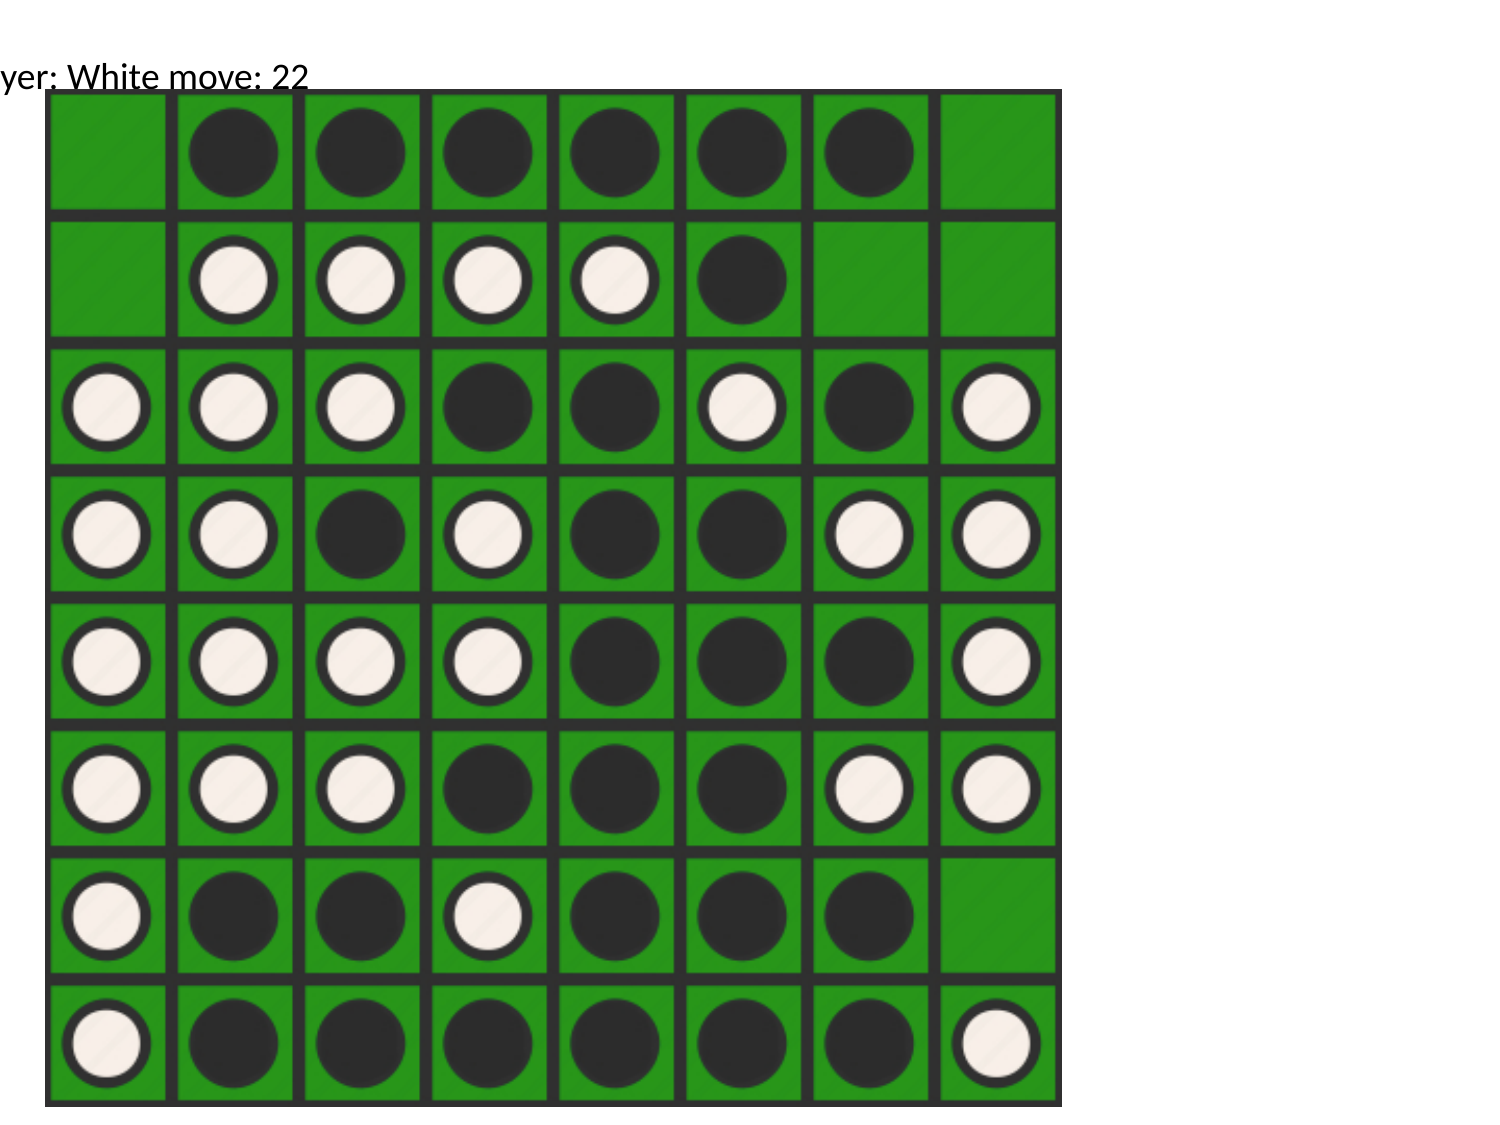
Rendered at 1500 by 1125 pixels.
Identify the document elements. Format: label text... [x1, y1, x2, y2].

picture [44, 89, 1062, 1107]
text_box turn: 54 player: White move: 22 [0, 44, 325, 105]
